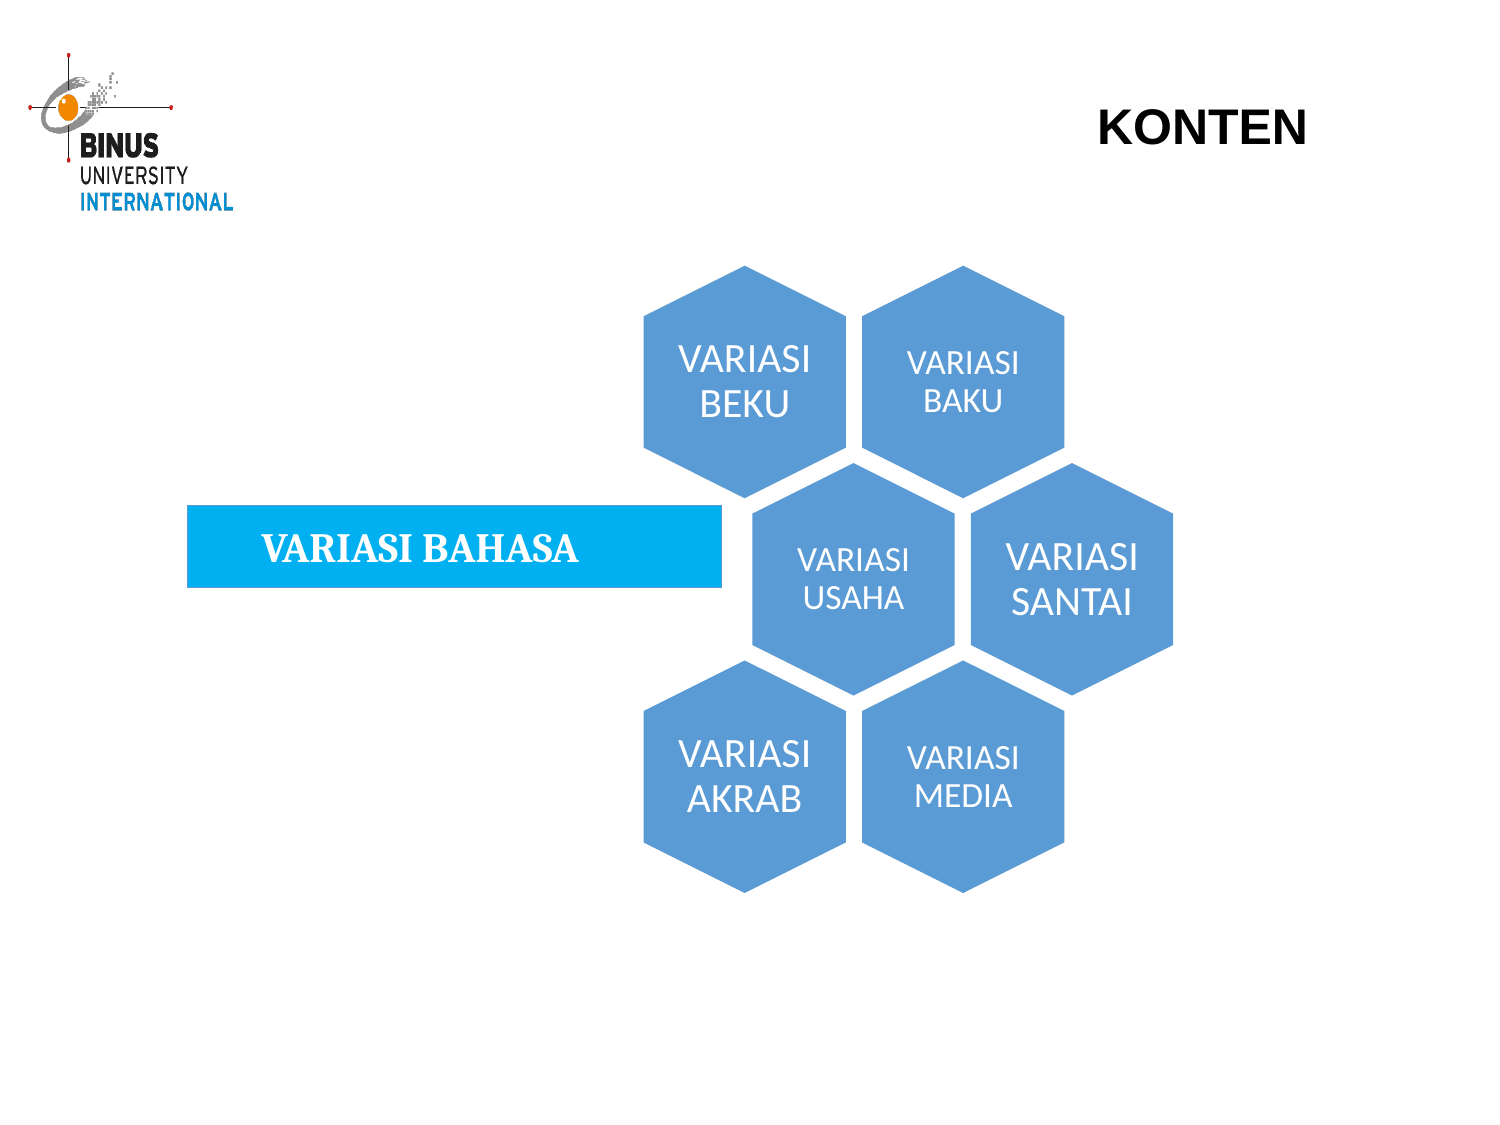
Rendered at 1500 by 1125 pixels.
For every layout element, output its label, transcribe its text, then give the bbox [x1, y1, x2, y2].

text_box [299, 265, 1500, 894]
picture [0, 0, 261, 269]
text_box [25, 70, 76, 121]
text_box VARIASI BAHASA [214, 513, 299, 579]
text_box KONTEN [950, 75, 1455, 175]
text_box [50, 95, 101, 146]
text_box [187, 505, 299, 588]
